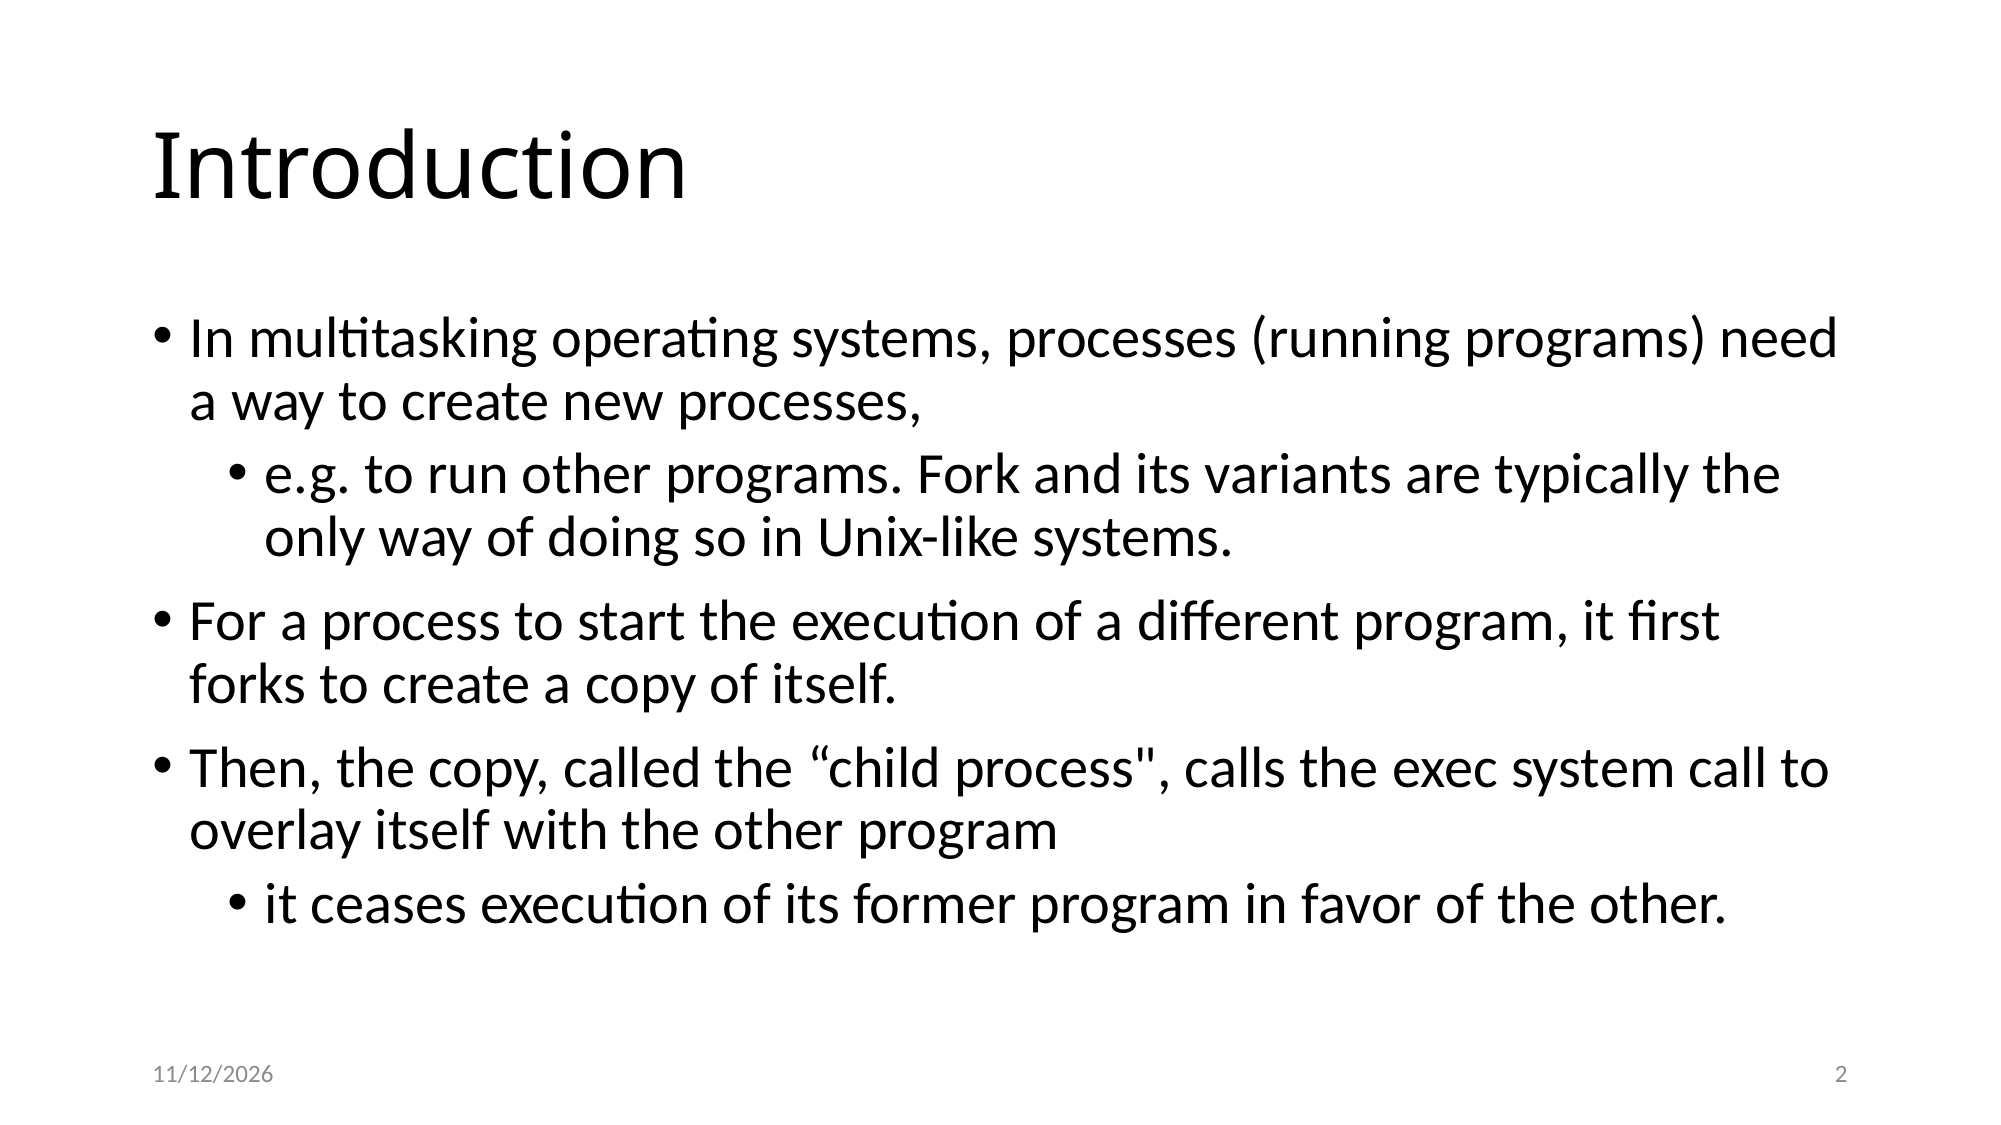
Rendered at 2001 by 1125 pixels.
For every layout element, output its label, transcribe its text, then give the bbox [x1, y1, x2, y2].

title Introduction [137, 59, 1863, 278]
slide_number 2 [1412, 1042, 1863, 1103]
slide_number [137, 1042, 588, 1103]
list In multitasking operating systems, processes (running programs) need a way to create new processes, e.g. to run other programs. Fork and its variants are typically the only way of doing so in Unix-like systems. For a process to start the execution of a different program, it first forks to create a copy of itself. Then, the copy, called the “child process", calls the exec system call to overlay itself with the other program it ceases execution of its former program in favor of the other. [137, 299, 1863, 1014]
